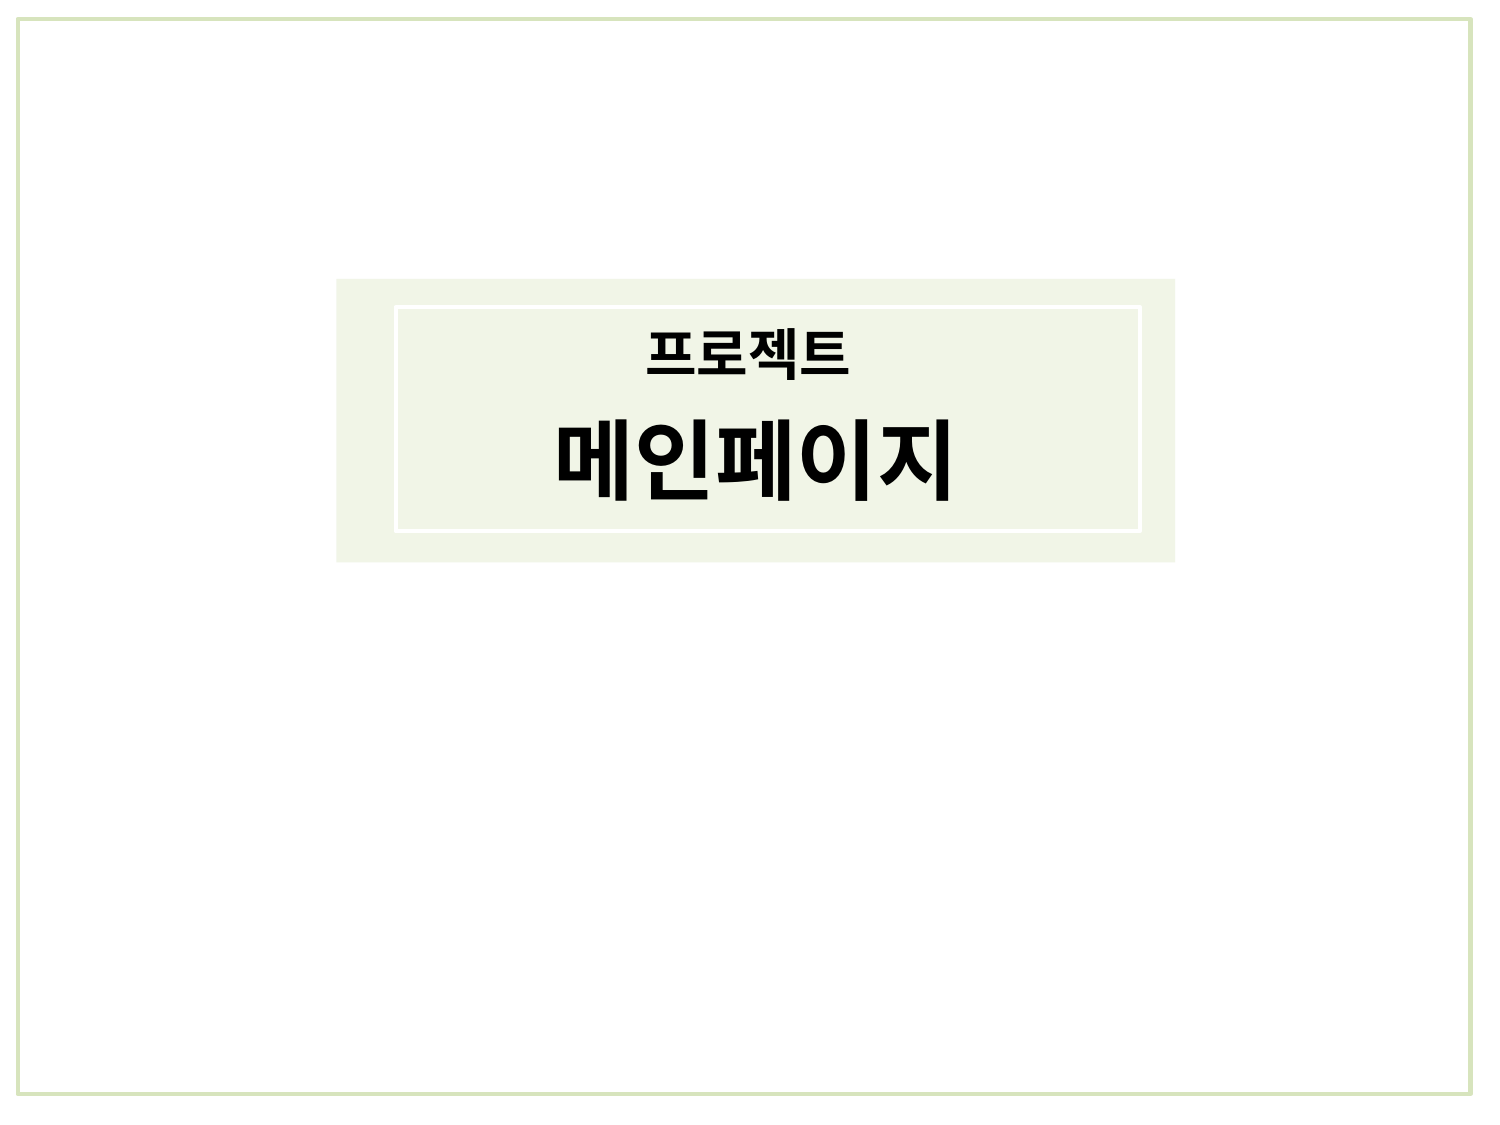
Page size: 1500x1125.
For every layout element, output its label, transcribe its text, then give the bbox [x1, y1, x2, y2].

text_box 프로젝트 메인페이지 [371, 302, 1140, 527]
text_box [394, 305, 1142, 533]
text_box [16, 17, 1473, 1096]
